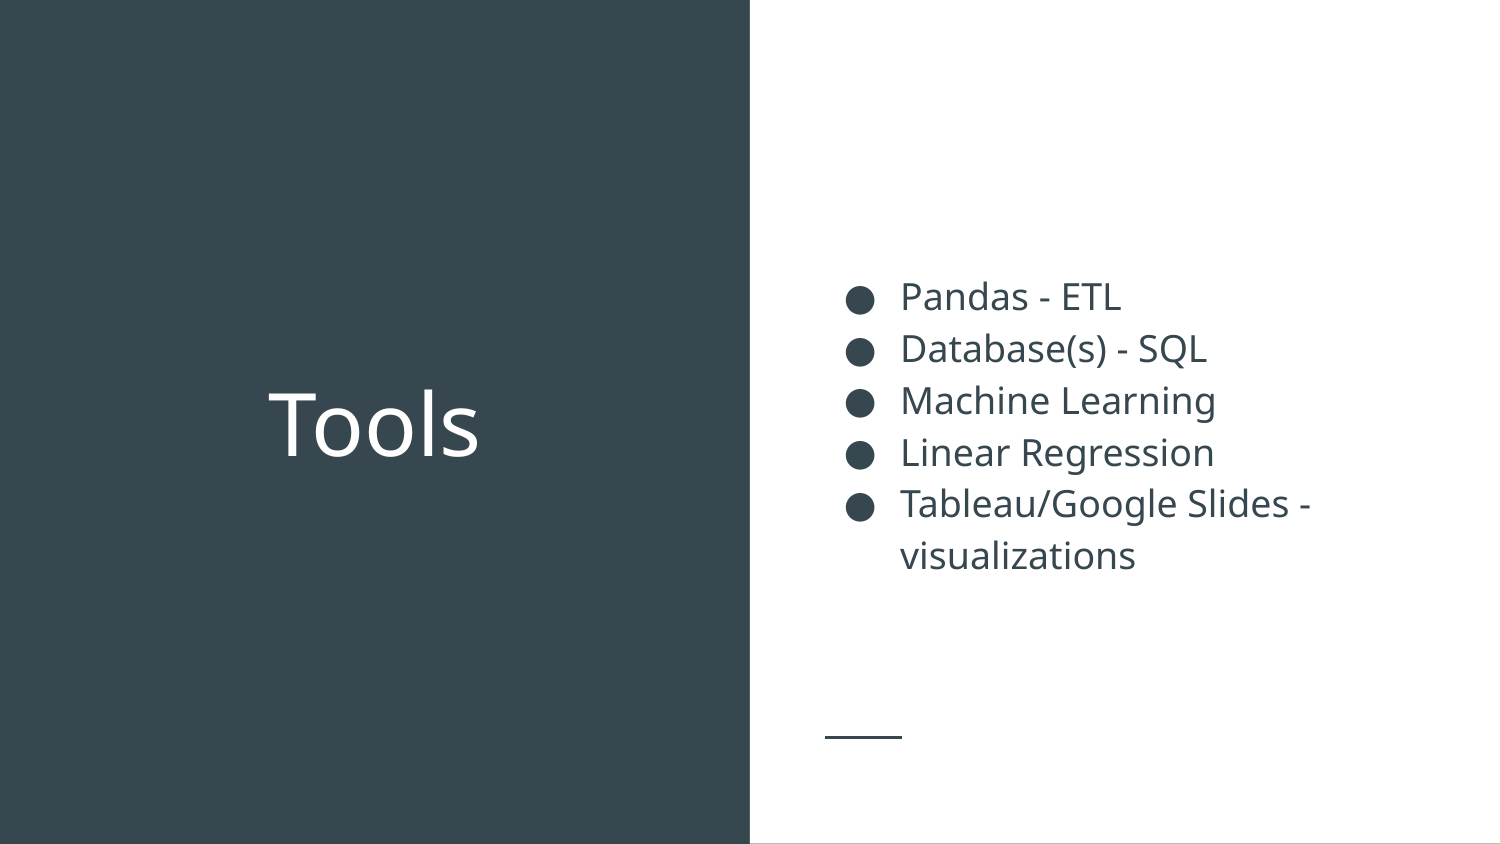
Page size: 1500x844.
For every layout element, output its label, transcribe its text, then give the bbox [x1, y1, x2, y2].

title Tools [43, 284, 708, 560]
list Pandas - ETL Database(s) - SQL Machine Learning Linear Regression Tableau/Google Slides - visualizations [810, 118, 1440, 725]
